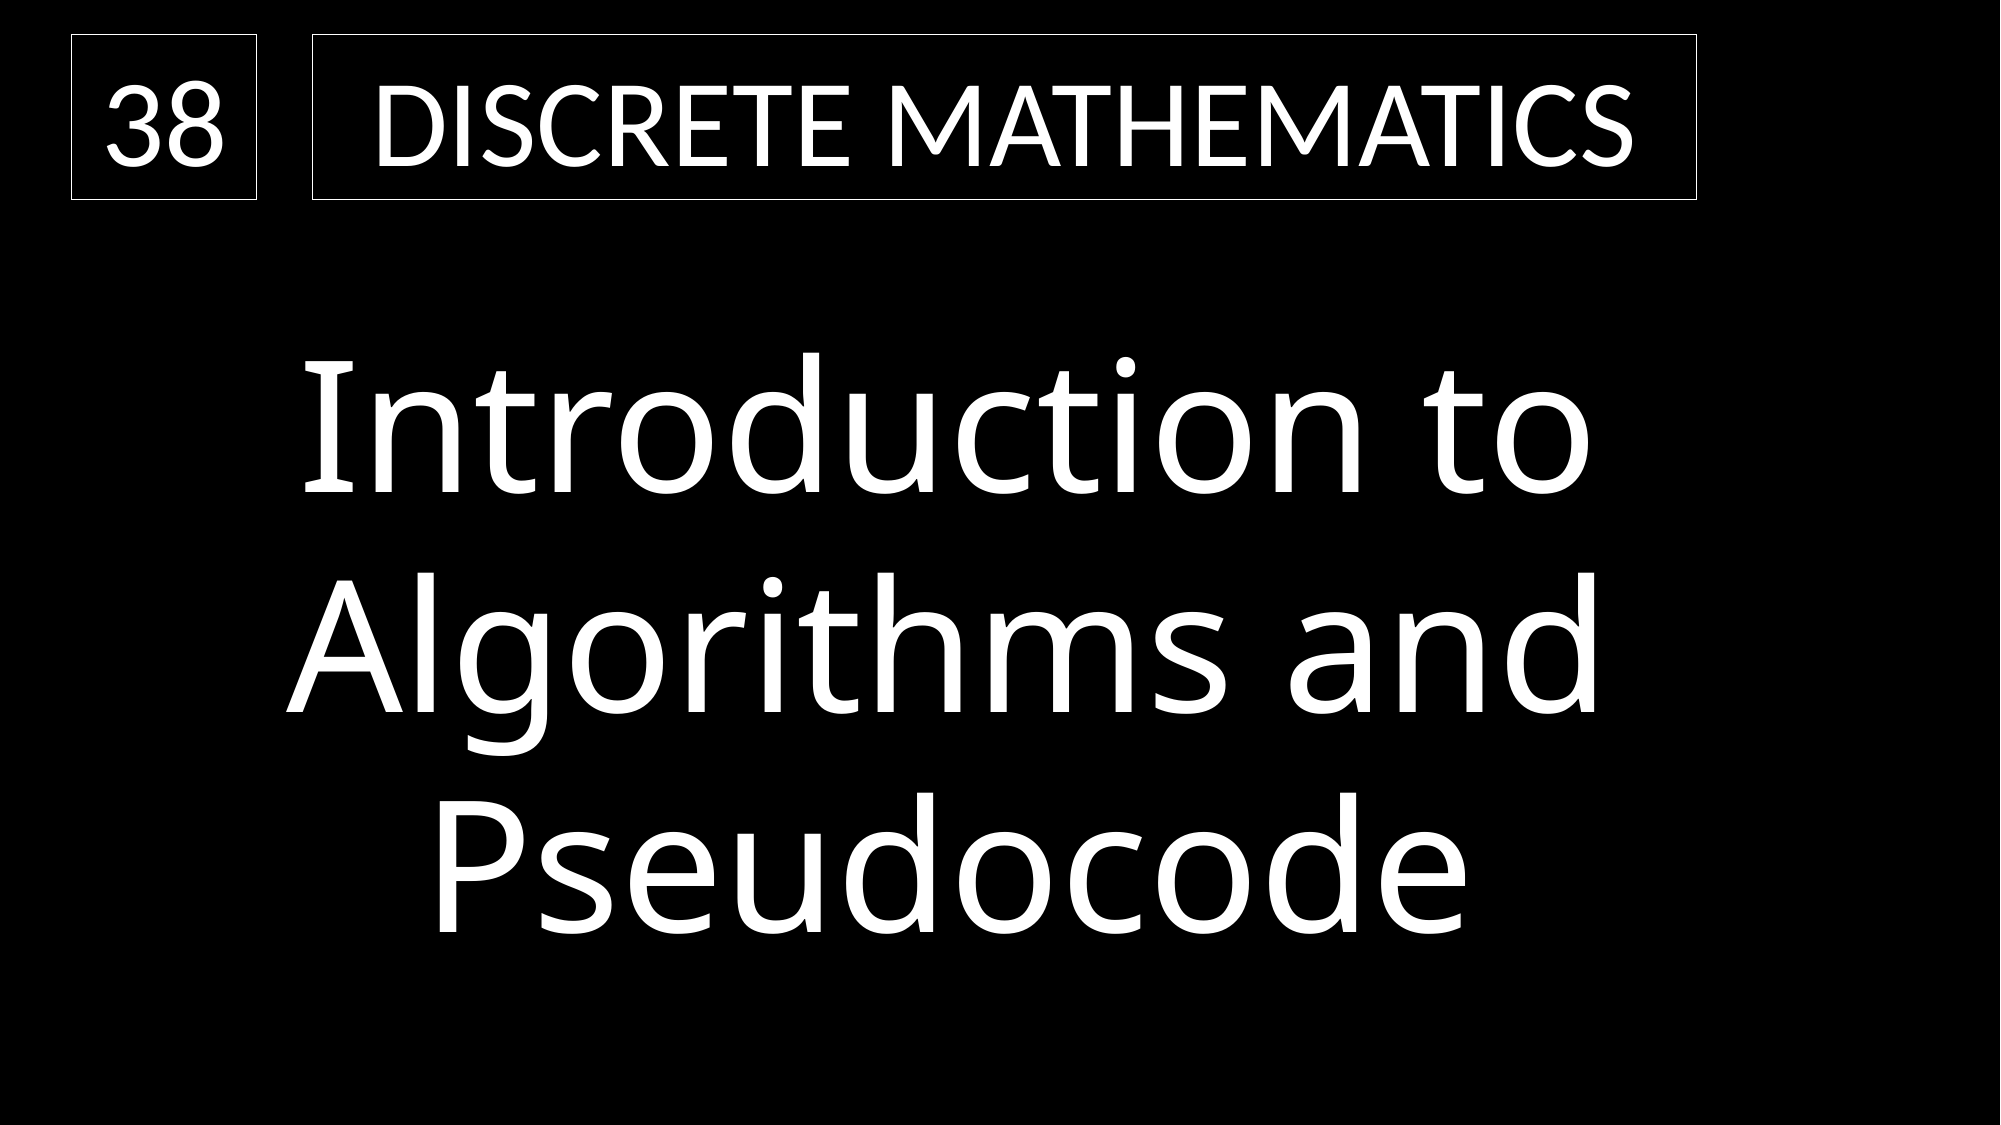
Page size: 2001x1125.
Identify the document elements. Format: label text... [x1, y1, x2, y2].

text_box Introduction to Algorithms and Pseudocode [146, 302, 1751, 977]
text_box Discrete Mathematics [312, 34, 1697, 200]
text_box 38 [71, 34, 257, 200]
